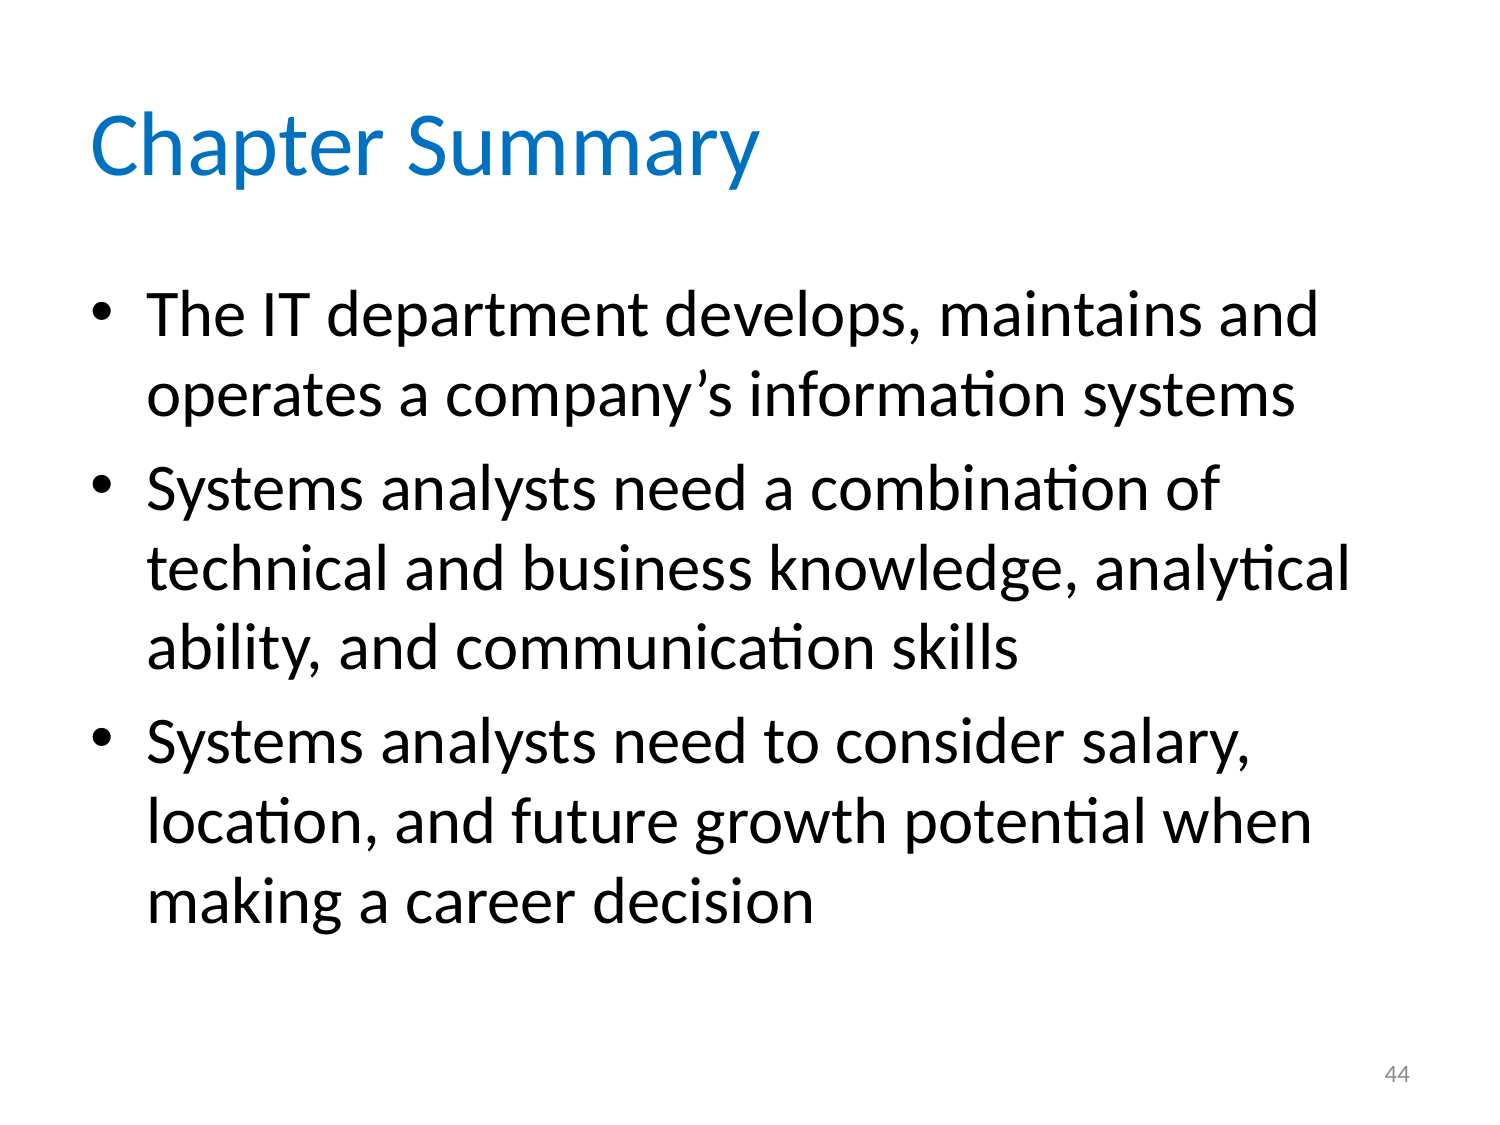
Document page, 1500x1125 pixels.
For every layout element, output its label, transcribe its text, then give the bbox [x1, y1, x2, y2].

list The IT department develops, maintains and operates a company’s information systems Systems analysts need a combination of technical and business knowledge, analytical ability, and communication skills Systems analysts need to consider salary, location, and future growth potential when making a career decision [74, 262, 1426, 1006]
title Chapter Summary [74, 44, 1426, 233]
slide_number 44 [1074, 1042, 1425, 1103]
